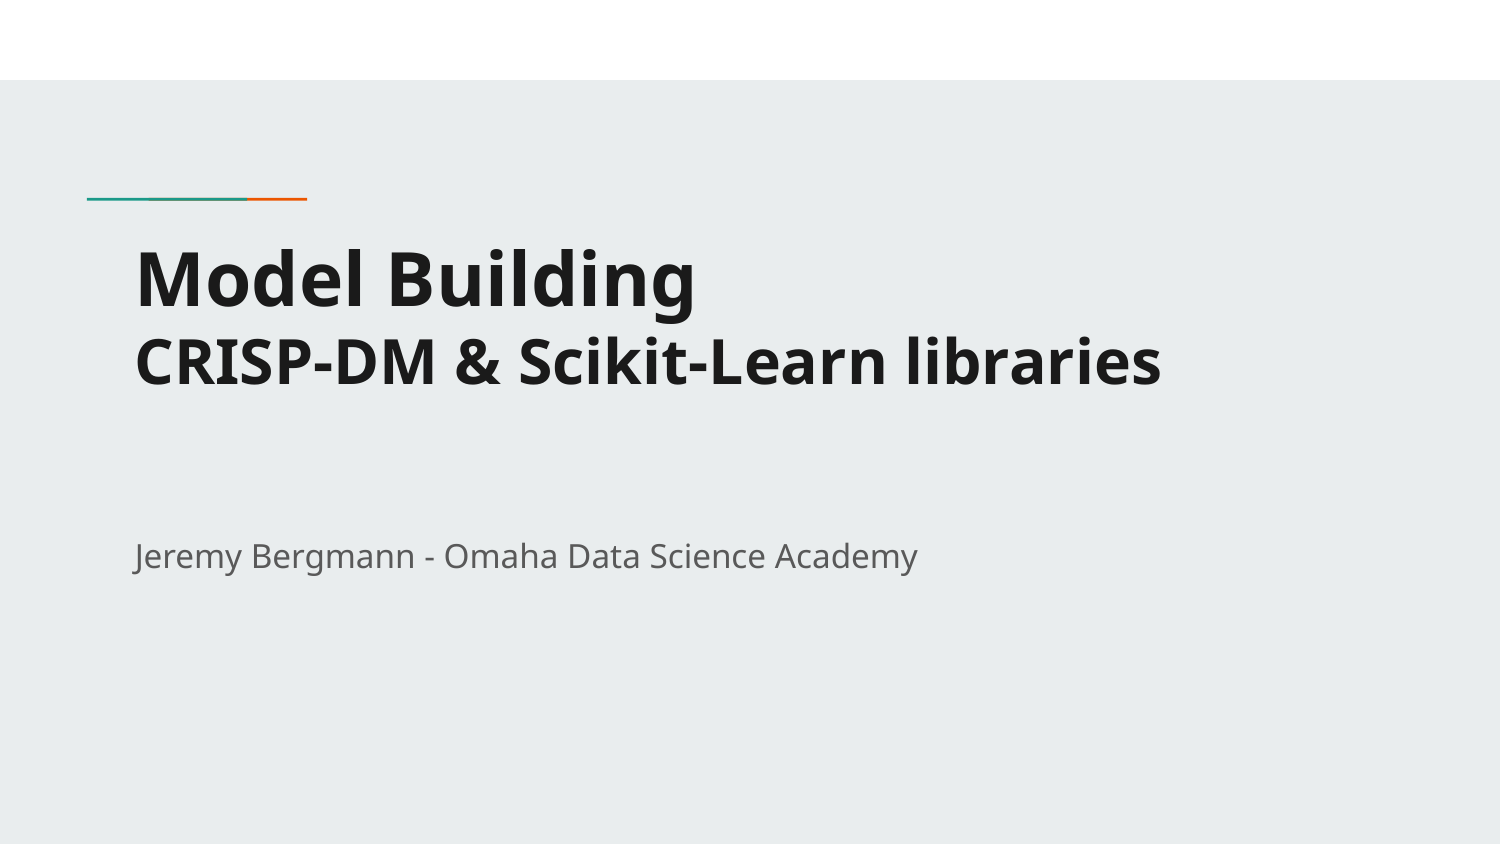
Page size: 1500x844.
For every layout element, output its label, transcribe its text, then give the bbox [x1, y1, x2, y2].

title Model Building CRISP-DM & Scikit-Learn libraries [119, 216, 1381, 490]
subtitle Jeremy Bergmann - Omaha Data Science Academy [119, 520, 1381, 610]
